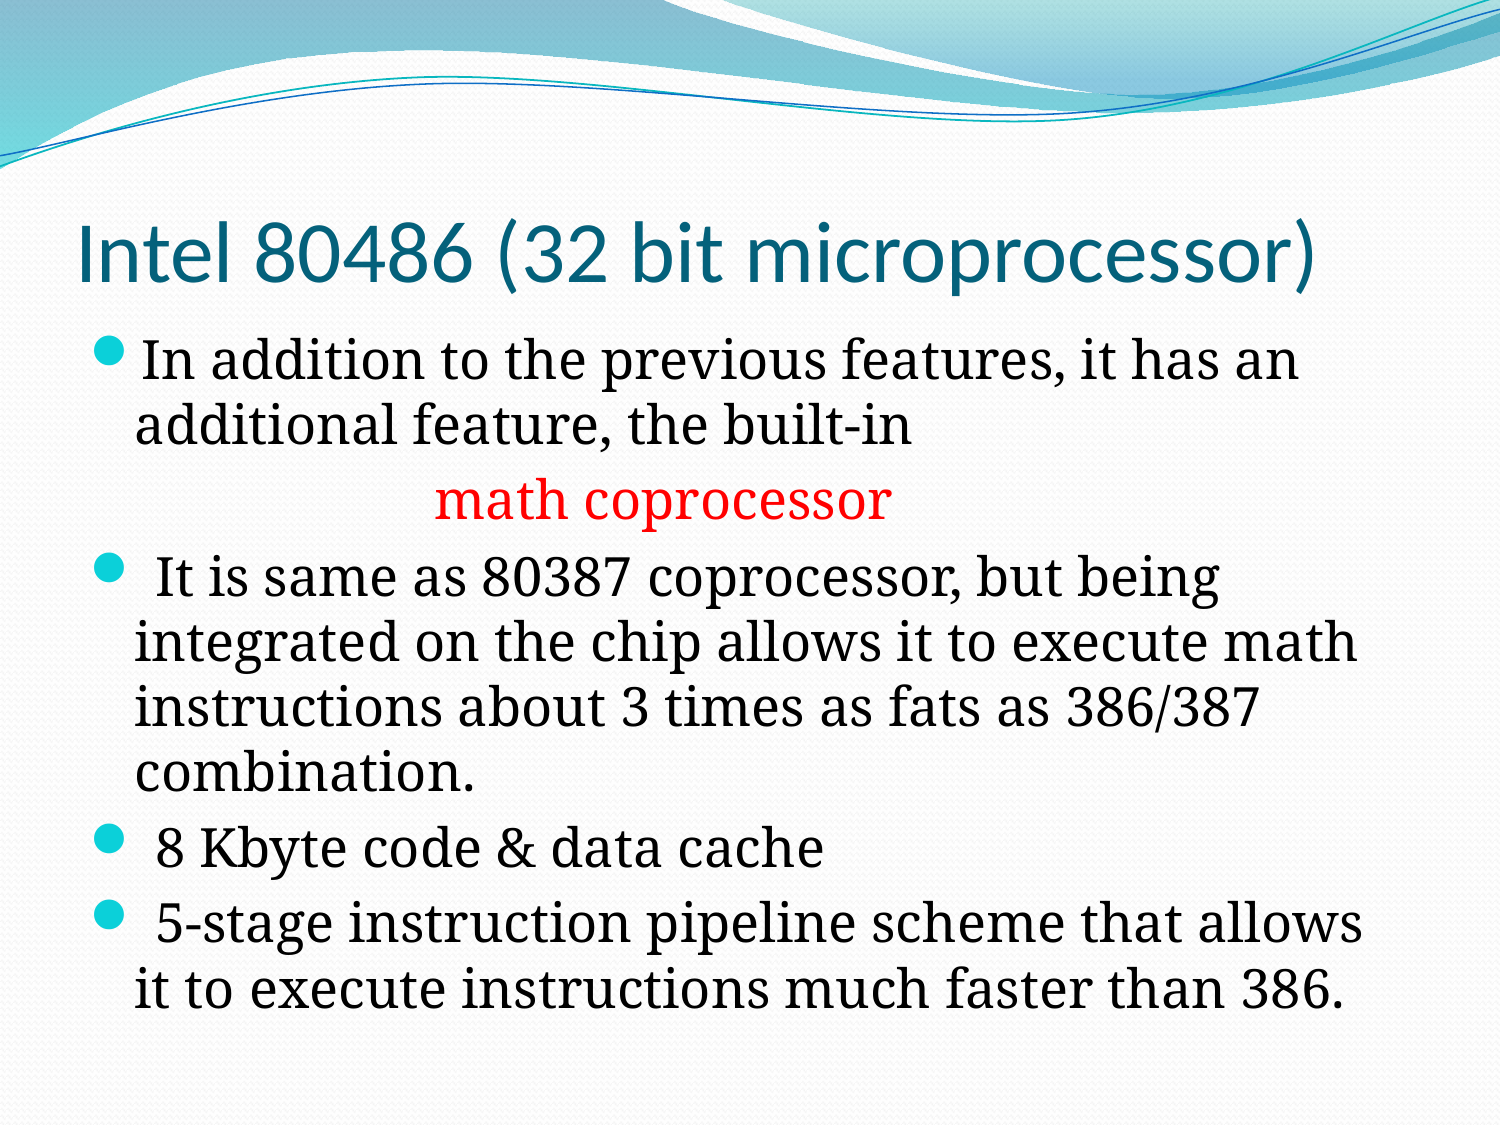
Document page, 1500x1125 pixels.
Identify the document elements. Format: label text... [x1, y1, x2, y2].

list In addition to the previous features, it has an additional feature, the built-in math coprocessor It is same as 80387 coprocessor, but being integrated on the chip allows it to execute math instructions about 3 times as fats as 386/387 combination. 8 Kbyte code & data cache 5-stage instruction pipeline scheme that allows it to execute instructions much faster than 386. [75, 317, 1425, 1038]
title Intel 80486 (32 bit microprocessor) [75, 112, 1425, 300]
